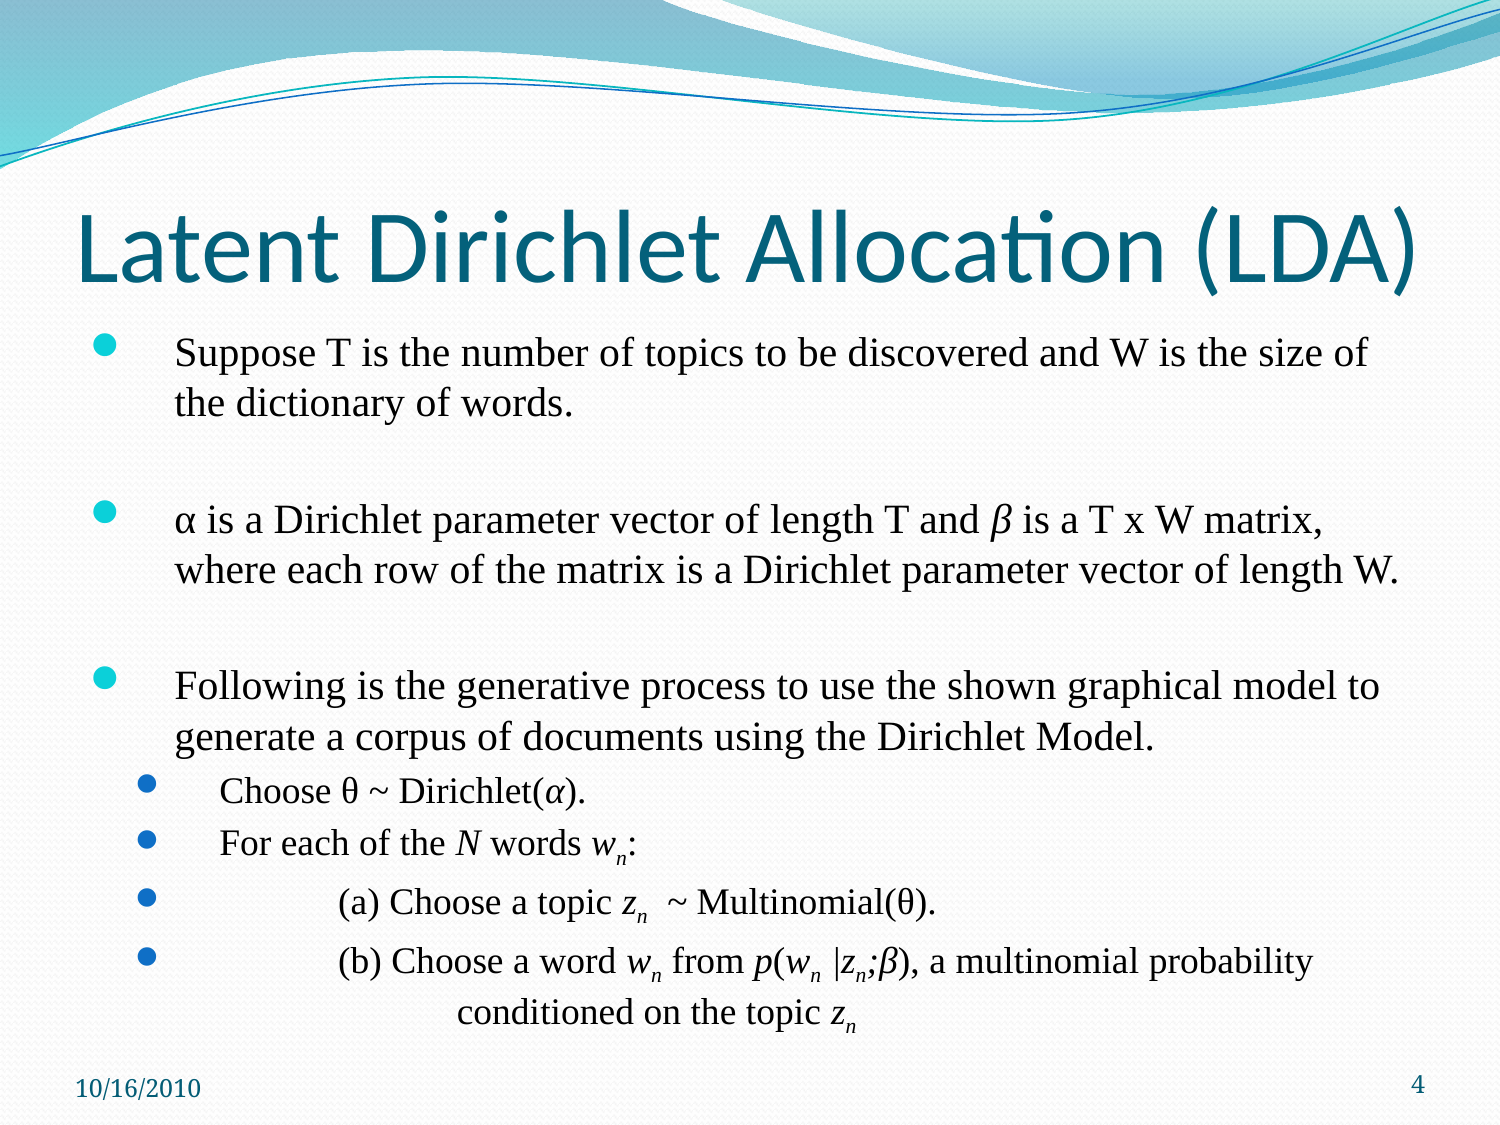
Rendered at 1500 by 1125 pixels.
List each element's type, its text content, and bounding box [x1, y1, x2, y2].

title Latent Dirichlet Allocation (LDA) [74, 115, 1426, 304]
list Suppose T is the number of topics to be discovered and W is the size of the dictionary of words. α is a Dirichlet parameter vector of length T and β is a T x W matrix, where each row of the matrix is a Dirichlet parameter vector of length W. Following is the generative process to use the shown graphical model to generate a corpus of documents using the Dirichlet Model. Choose θ ~ Dirichlet(α). For each of the N words wn: (a) Choose a topic zn ~ Multinomial(θ). (b) Choose a word wn from p(wn |zn;β), a multinomial probability conditioned on the topic zn [74, 317, 1426, 1038]
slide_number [75, 1042, 425, 1103]
slide_number 4 [1299, 1042, 1425, 1103]
